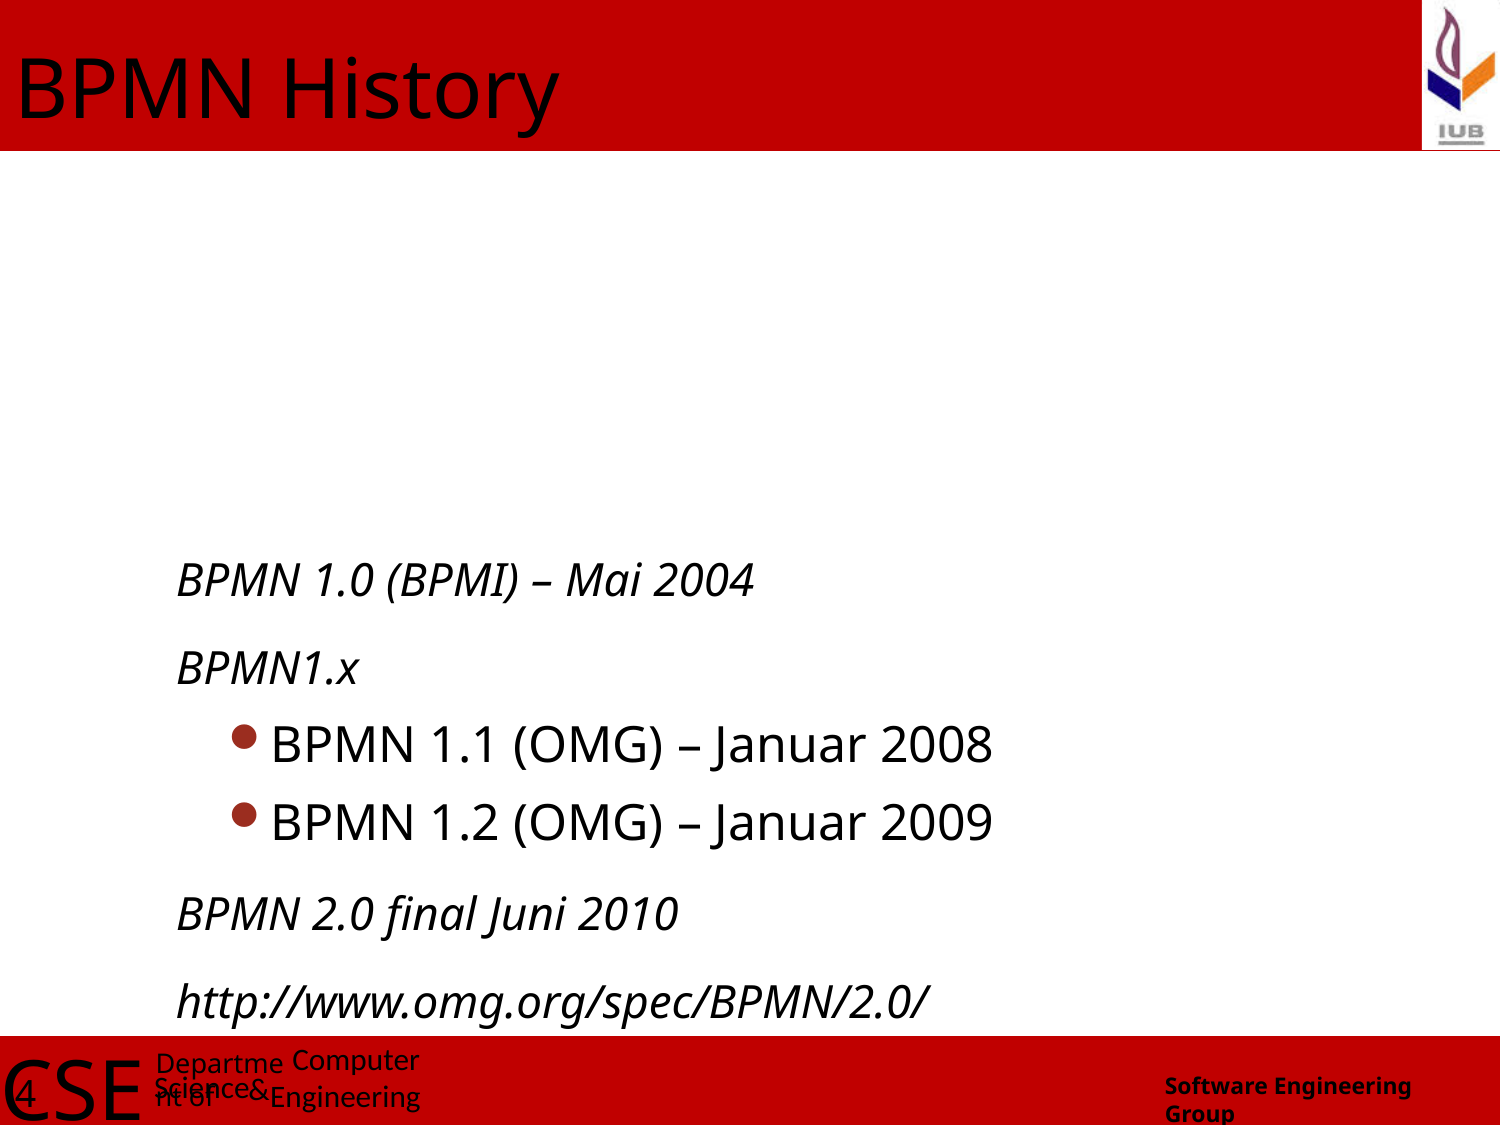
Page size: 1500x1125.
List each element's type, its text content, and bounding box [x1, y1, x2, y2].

list BPMN 1.0 (BPMI) – Mai 2004 BPMN1.x BPMN 1.1 (OMG) – Januar 2008 BPMN 1.2 (OMG) – Januar 2009 BPMN 2.0 final Juni 2010 http://www.omg.org/spec/BPMN/2.0/ [161, 515, 1345, 938]
slide_number 4 [0, 1062, 237, 1122]
title BPMN History [0, 0, 1500, 150]
